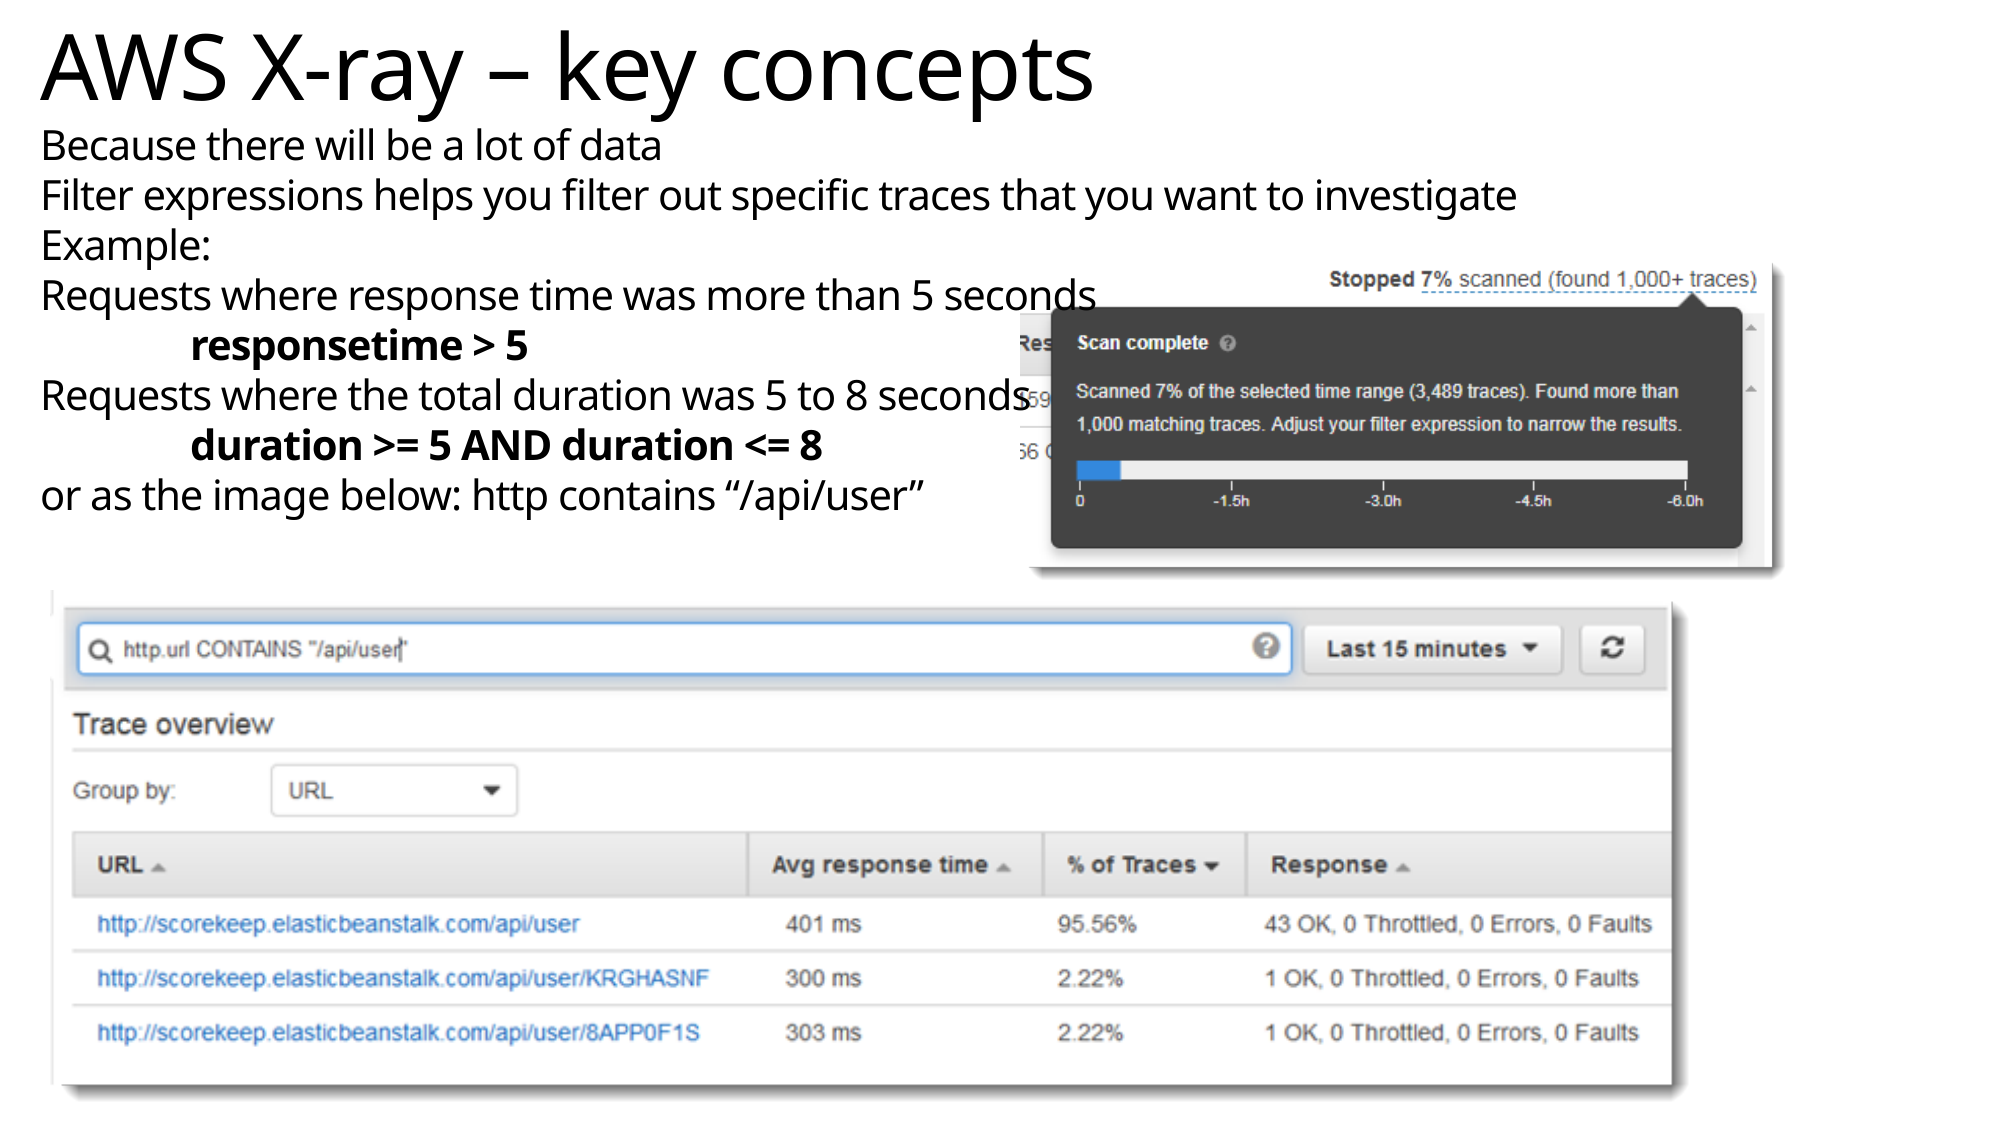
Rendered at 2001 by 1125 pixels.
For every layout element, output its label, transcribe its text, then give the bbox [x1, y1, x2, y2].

title AWS X-ray – key concepts Because there will be a lot of data Filter expressions helps you filter out specific traces that you want to investigate Example: Requests where response time was more than 5 seconds responsetime > 5 Requests where the total duration was 5 to 8 seconds duration >= 5 AND duration <= 8 or as the image below: http contains “/api/user” [38, 8, 1688, 594]
picture [49, 254, 1796, 1116]
